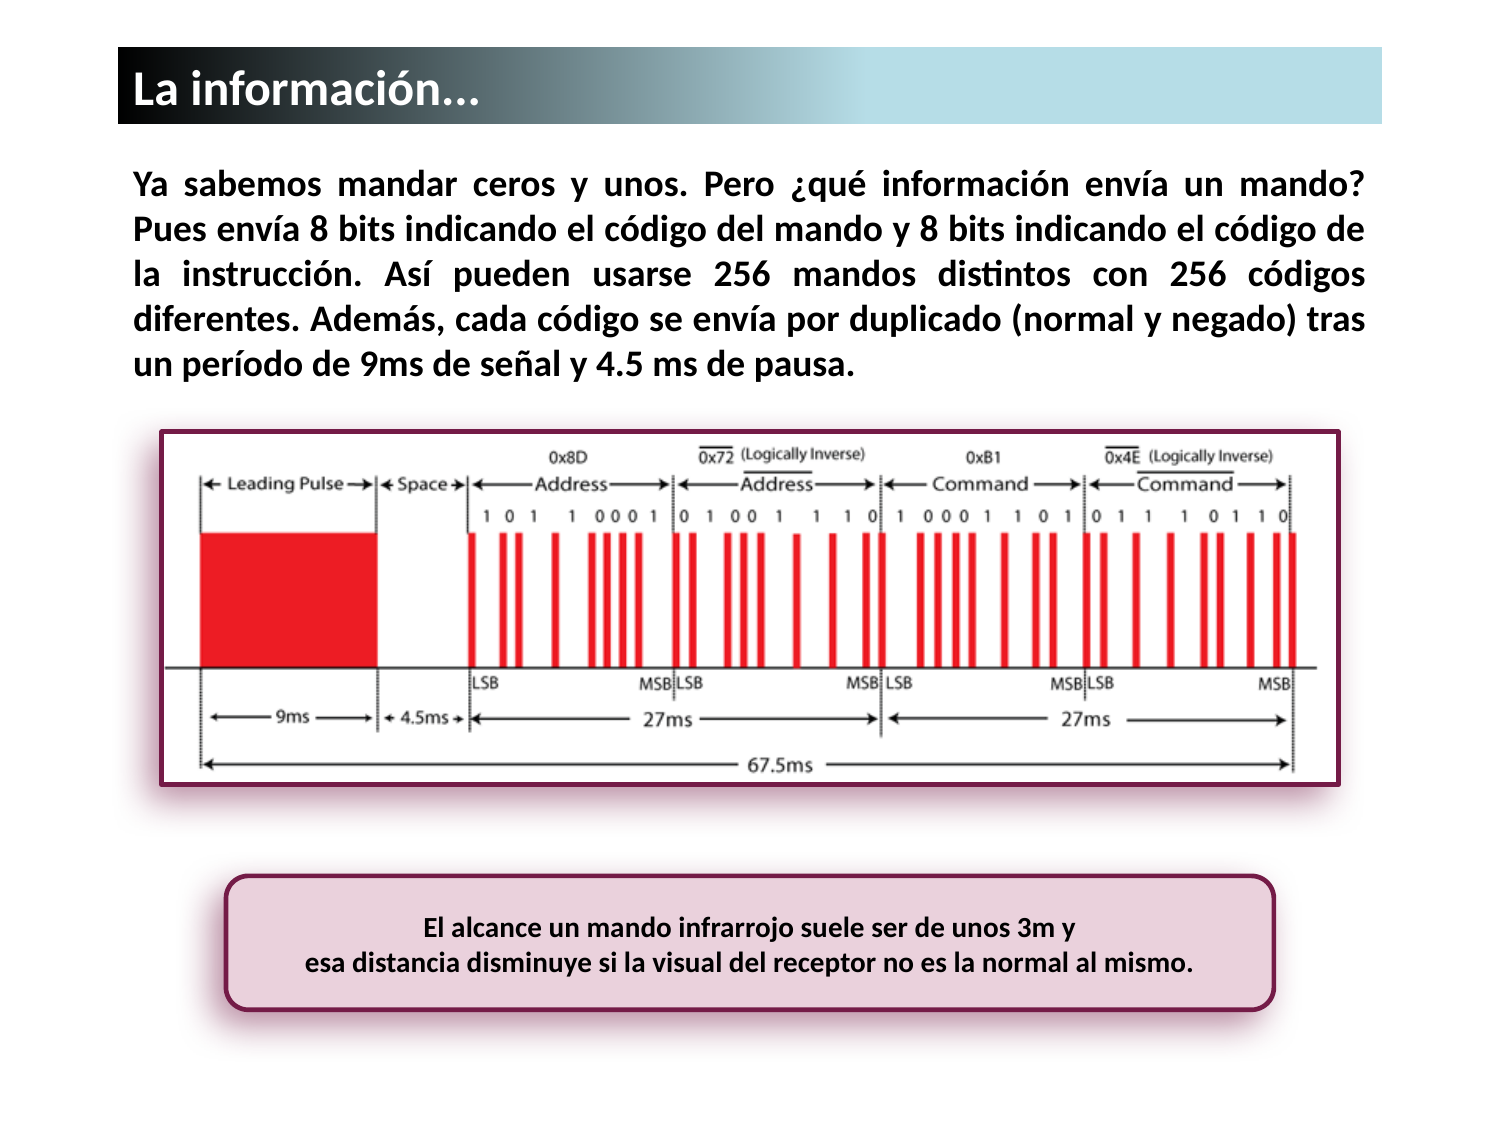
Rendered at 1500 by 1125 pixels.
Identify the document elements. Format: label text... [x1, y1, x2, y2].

text_box La información... [118, 47, 1382, 124]
text_box El alcance un mando infrarrojo suele ser de unos 3m y esa distancia disminuye si la visual del receptor no es la normal al mismo. [225, 875, 1274, 1010]
picture [163, 433, 1337, 783]
text_box Ya sabemos mandar ceros y unos. Pero ¿qué información envía un mando? Pues envía 8 bits indicando el código del mando y 8 bits indicando el código de la instrucción. Así pueden usarse 256 mandos distintos con 256 códigos diferentes. Además, cada código se envía por duplicado (normal y negado) tras un período de 9ms de señal y 4.5 ms de pausa. [118, 144, 1382, 400]
